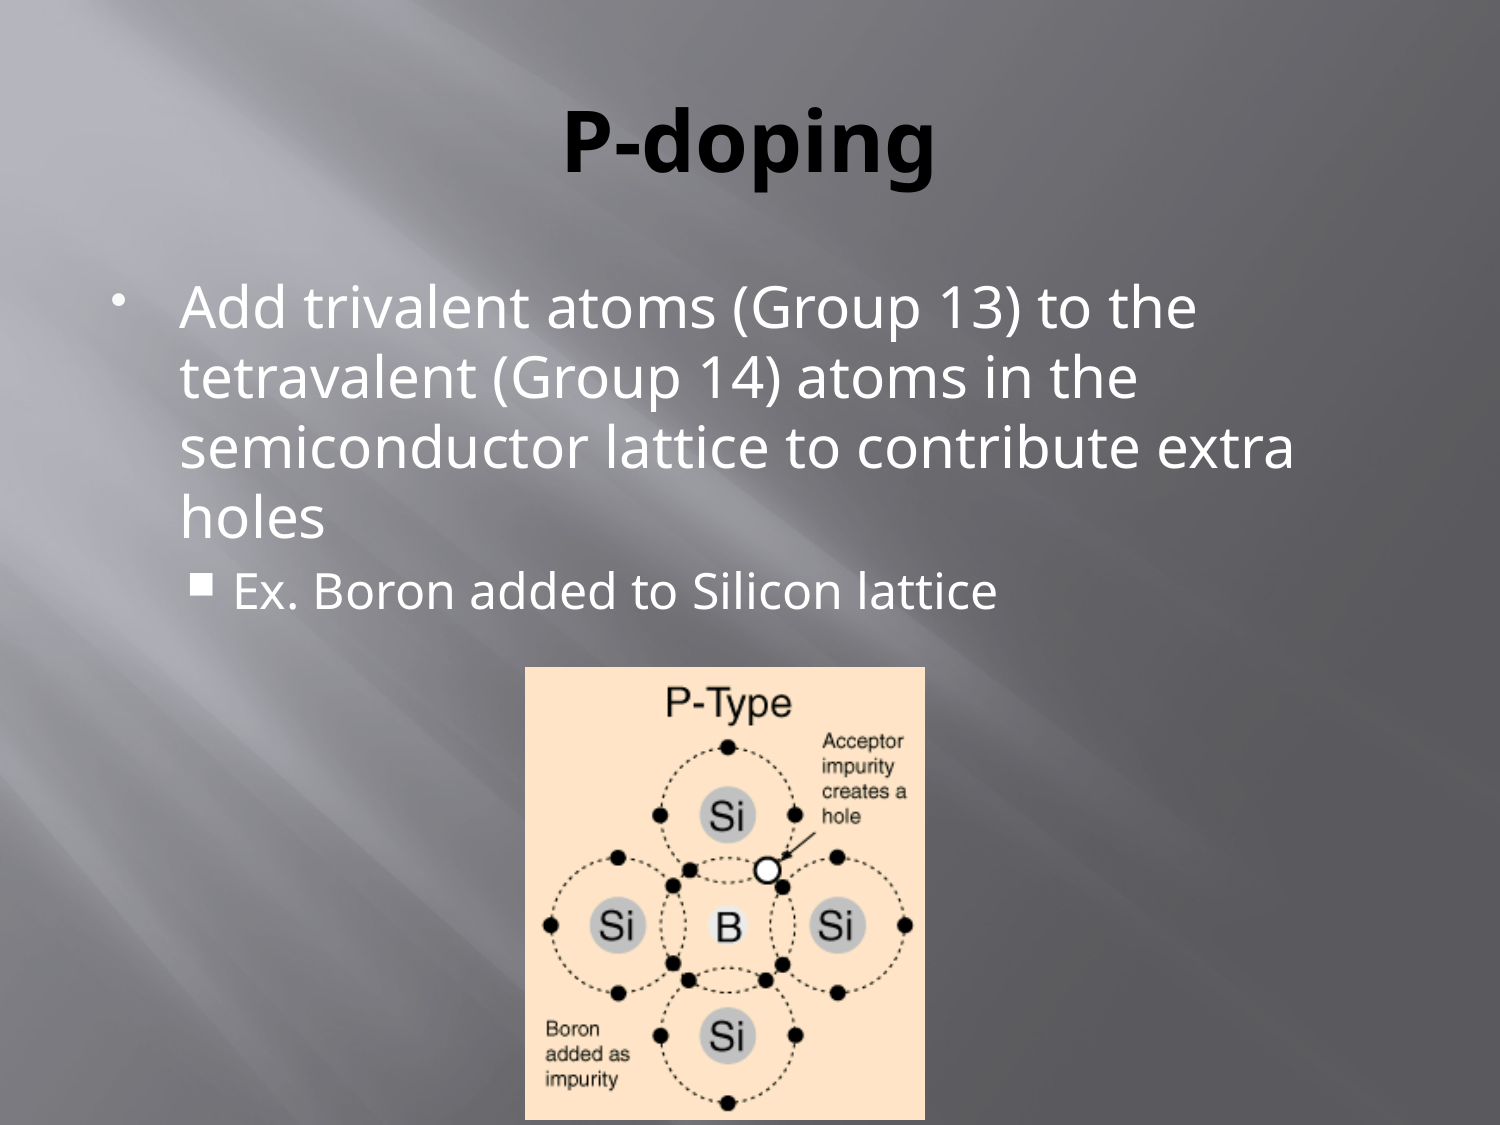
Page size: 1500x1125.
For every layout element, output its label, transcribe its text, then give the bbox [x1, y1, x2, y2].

picture [524, 667, 926, 1120]
title P-doping [75, 45, 1425, 233]
list Add trivalent atoms (Group 13) to the tetravalent (Group 14) atoms in the semiconductor lattice to contribute extra holes Ex. Boron added to Silicon lattice [75, 262, 1425, 1035]
